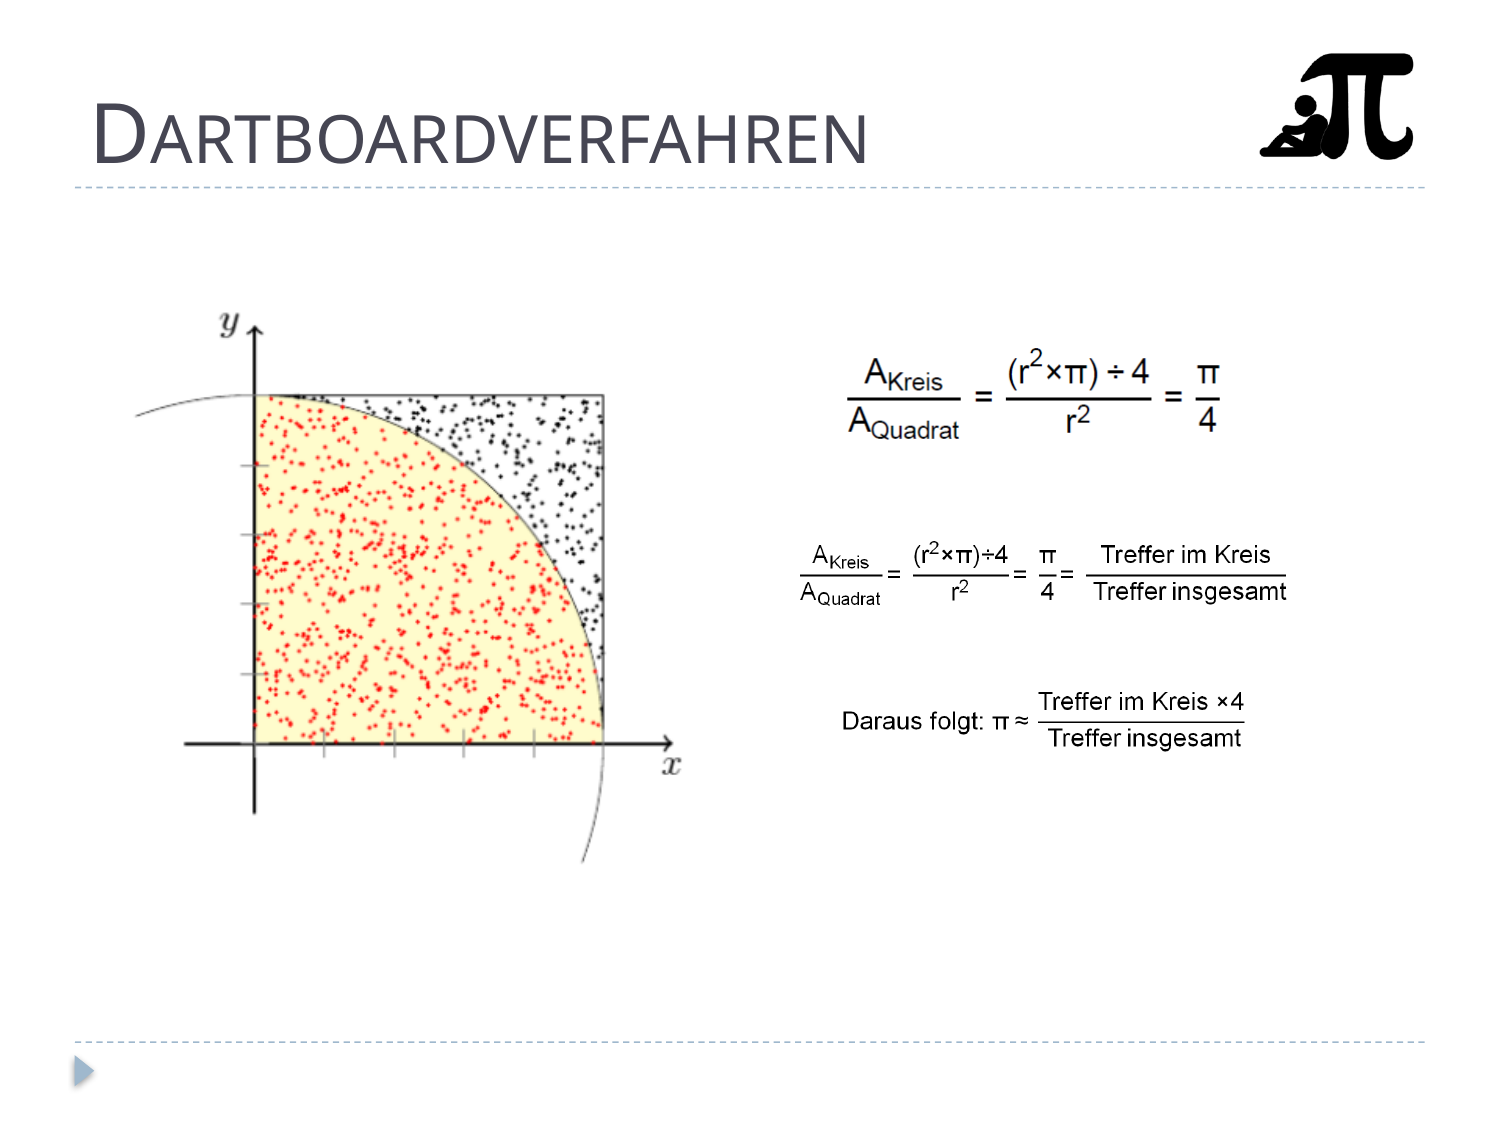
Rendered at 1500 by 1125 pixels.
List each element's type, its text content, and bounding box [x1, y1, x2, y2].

picture [1257, 188, 1419, 192]
picture [111, 302, 1403, 869]
picture [773, 325, 1294, 469]
title DARTBOARDVERFAHREN [75, 24, 1425, 188]
